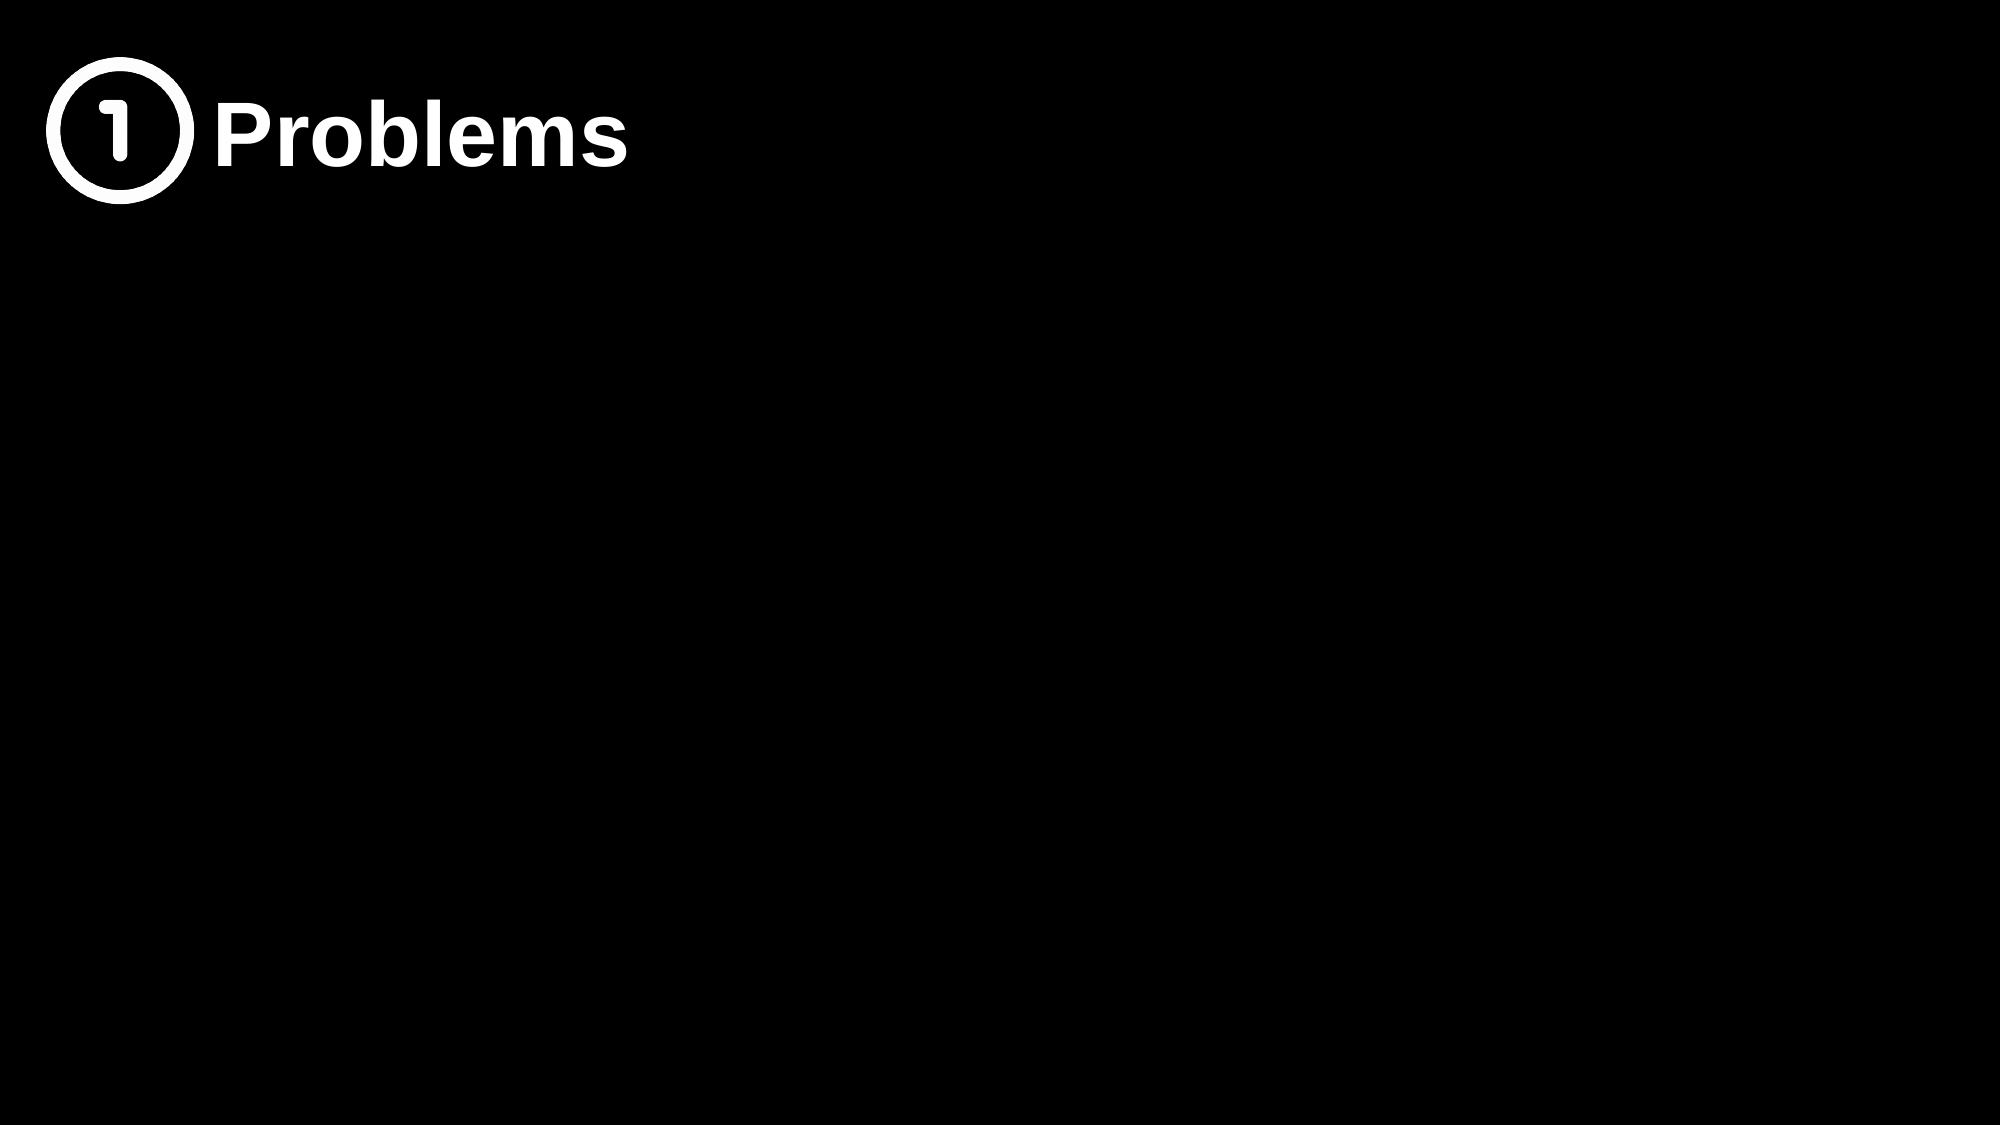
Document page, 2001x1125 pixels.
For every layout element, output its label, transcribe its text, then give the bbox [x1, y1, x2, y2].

picture [41, 52, 199, 209]
text_box Problems [199, 67, 2000, 192]
